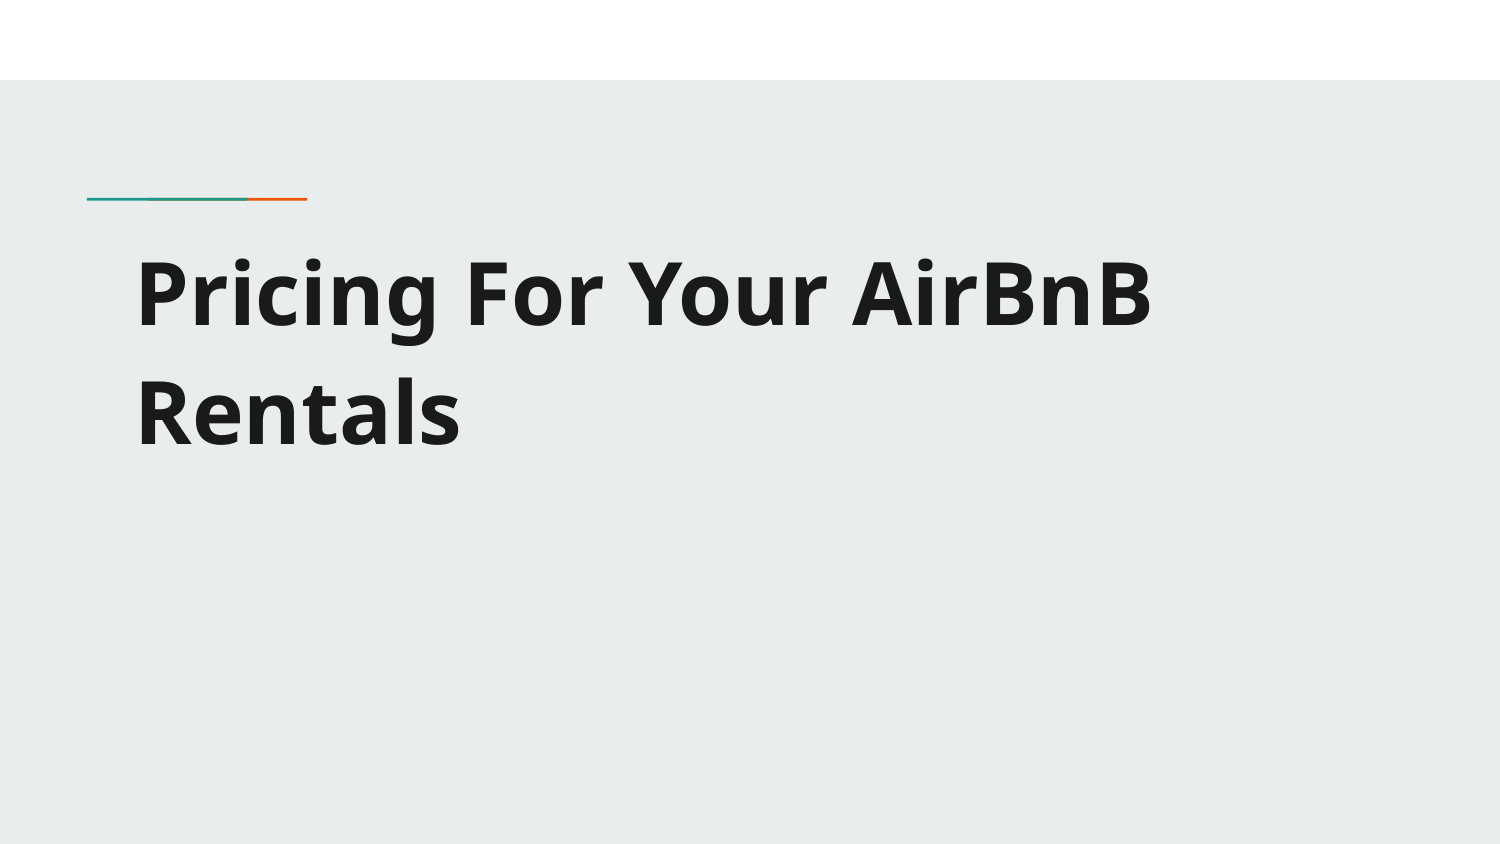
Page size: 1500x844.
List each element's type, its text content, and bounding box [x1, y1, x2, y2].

title Pricing For Your AirBnB Rentals [119, 216, 1381, 490]
